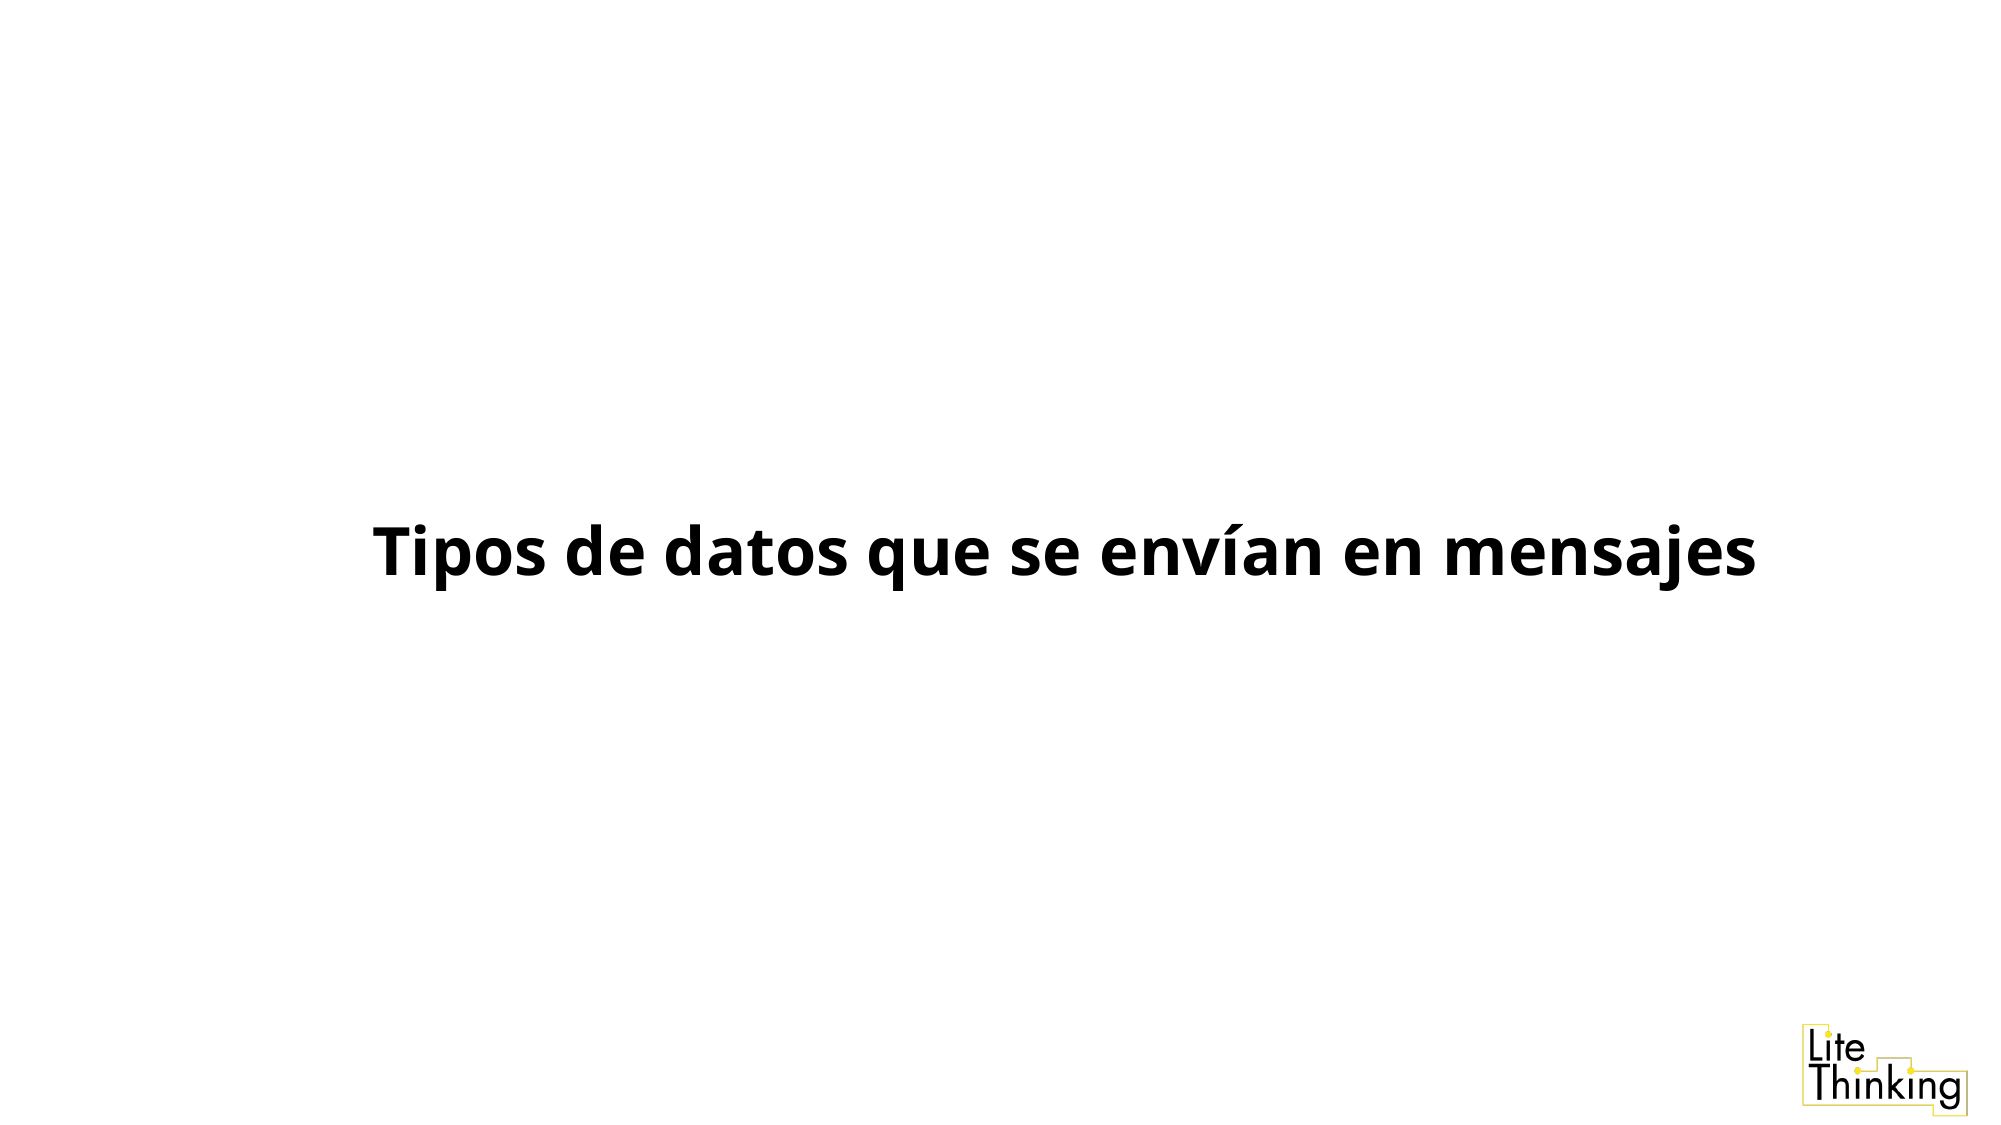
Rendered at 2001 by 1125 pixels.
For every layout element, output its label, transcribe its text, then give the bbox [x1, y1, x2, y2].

text_box Tipos de datos que se envían en mensajes [357, 501, 1774, 597]
picture [1778, 1013, 1982, 1125]
